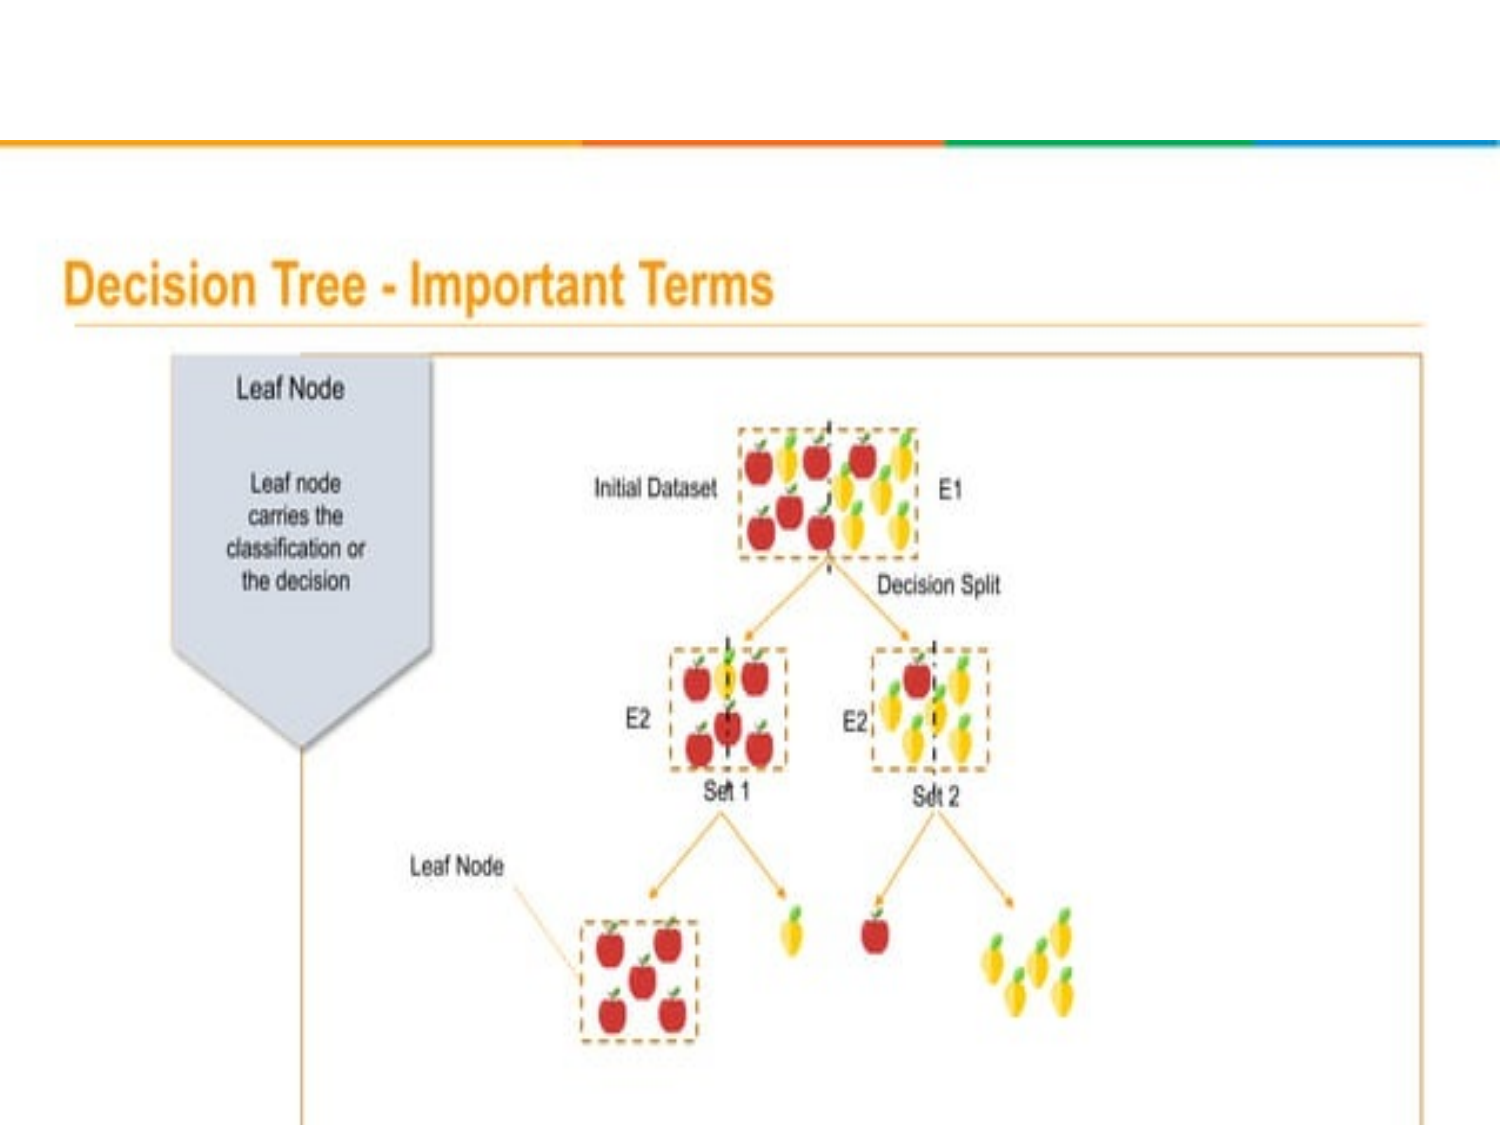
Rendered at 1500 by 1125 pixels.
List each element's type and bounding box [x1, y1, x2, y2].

picture [0, 139, 1500, 1125]
